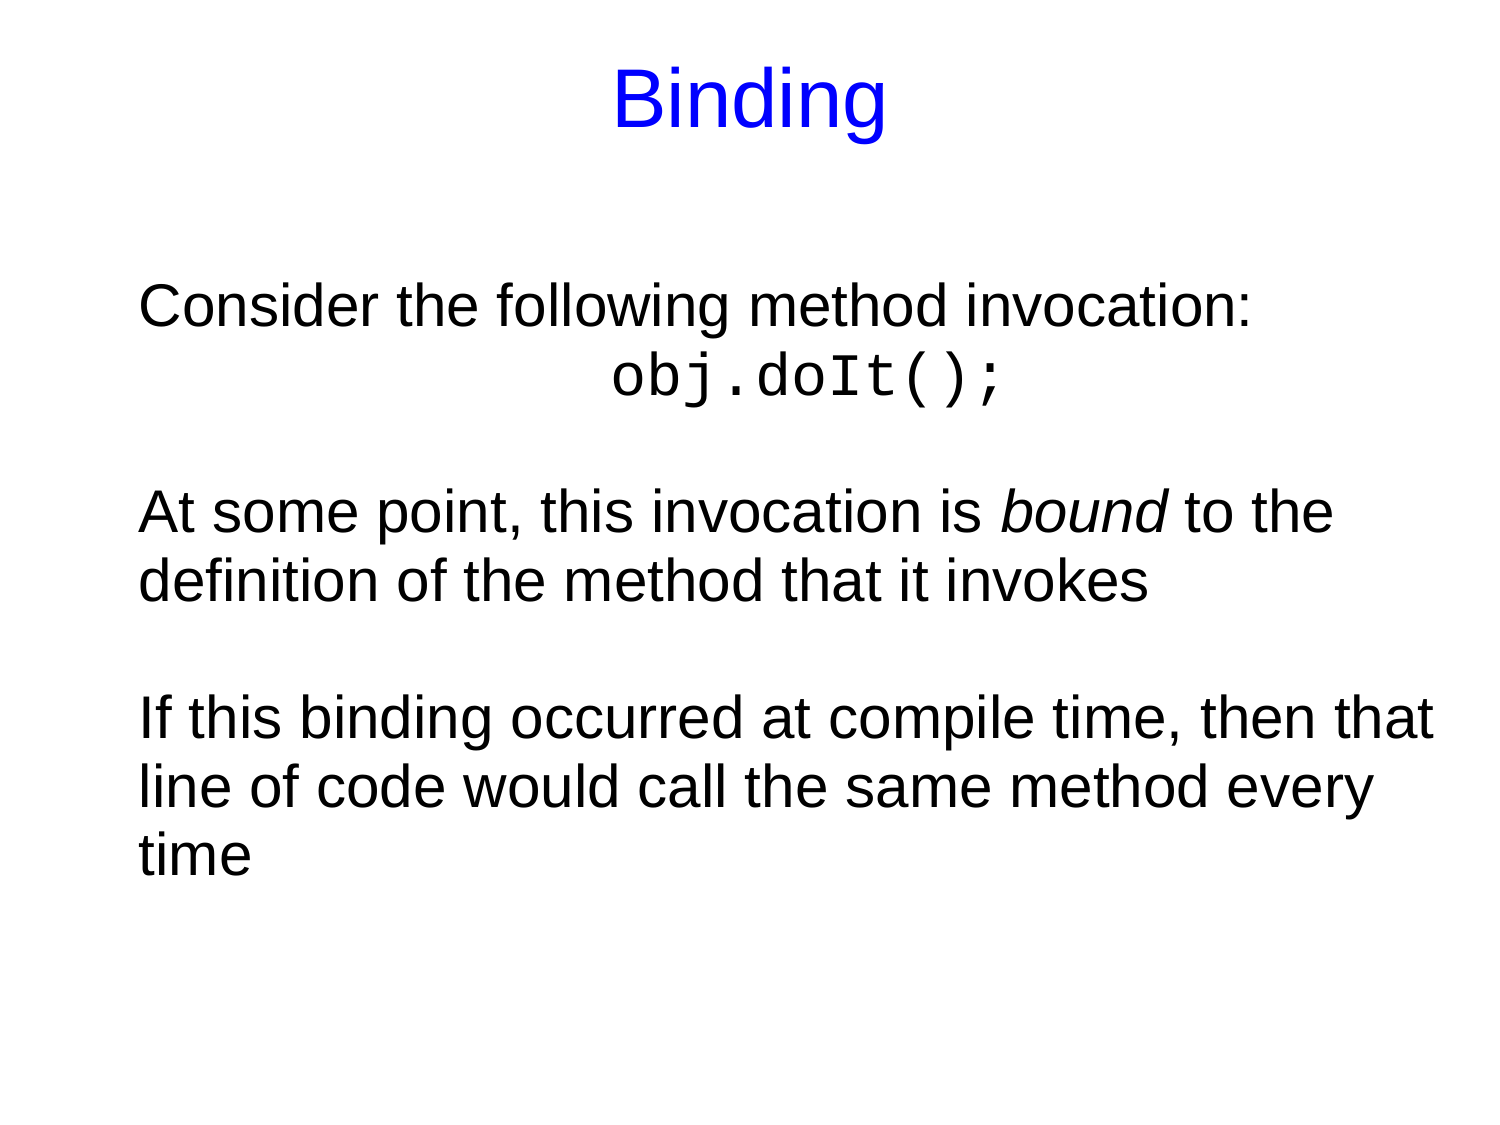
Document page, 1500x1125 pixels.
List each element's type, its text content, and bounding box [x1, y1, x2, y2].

list Consider the following method invocation: obj.doIt(); At some point, this invocation is bound to the definition of the method that it invokes If this binding occurred at compile time, then that line of code would call the same method every time [130, 264, 1489, 898]
title Binding [111, 0, 1388, 188]
